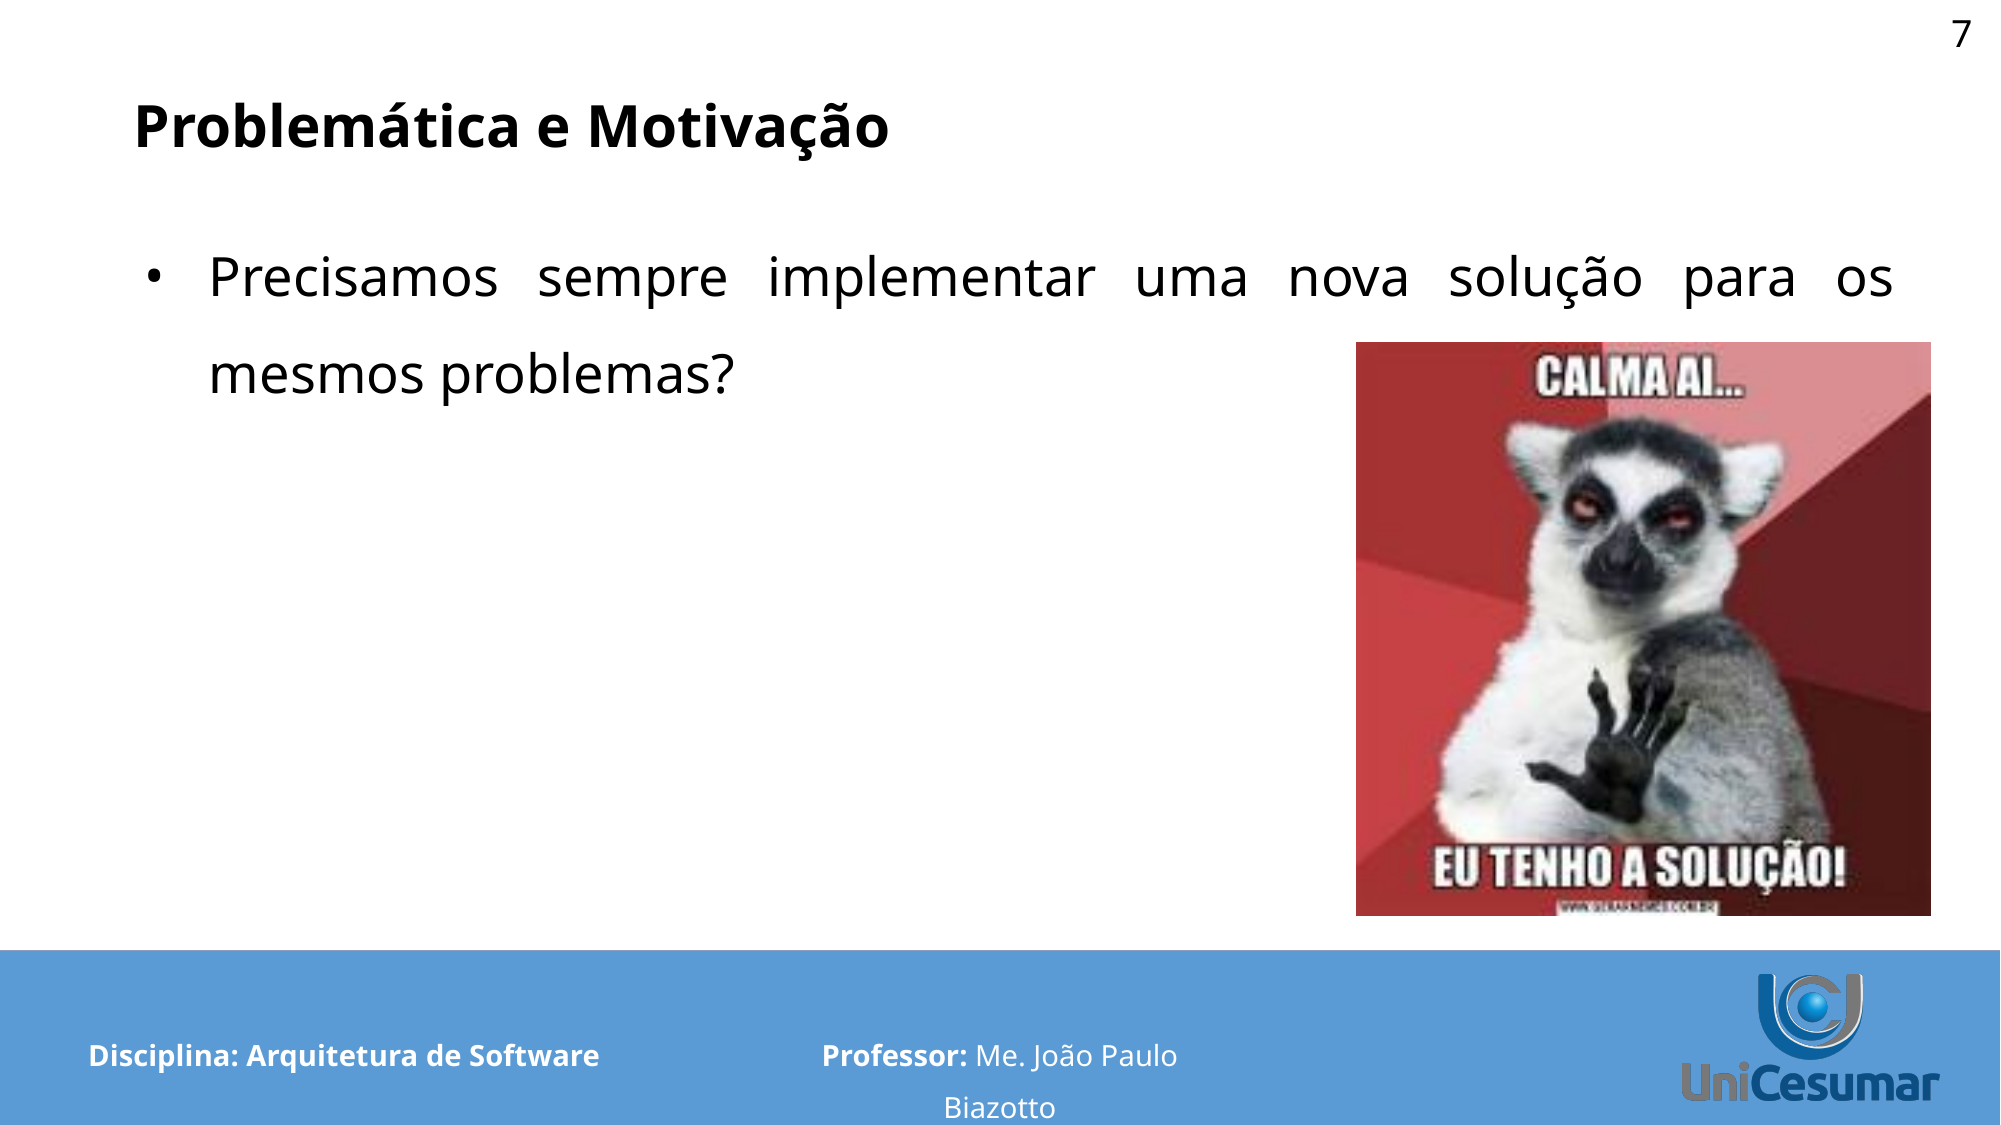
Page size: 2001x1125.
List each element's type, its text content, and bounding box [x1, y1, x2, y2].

list Precisamos sempre implementar uma nova solução para os mesmos problemas? [118, 201, 1931, 916]
picture [1585, 958, 1940, 1117]
title Problemática e Motivação [118, 59, 1931, 178]
picture [1356, 341, 1931, 916]
text_box Disciplina: Arquitetura de Software [73, 1004, 676, 1088]
text_box [0, 950, 2000, 1125]
text_box Professor: Me. João Paulo Biazotto [753, 1004, 1247, 1125]
slide_number ‹#› [1537, 5, 1988, 66]
